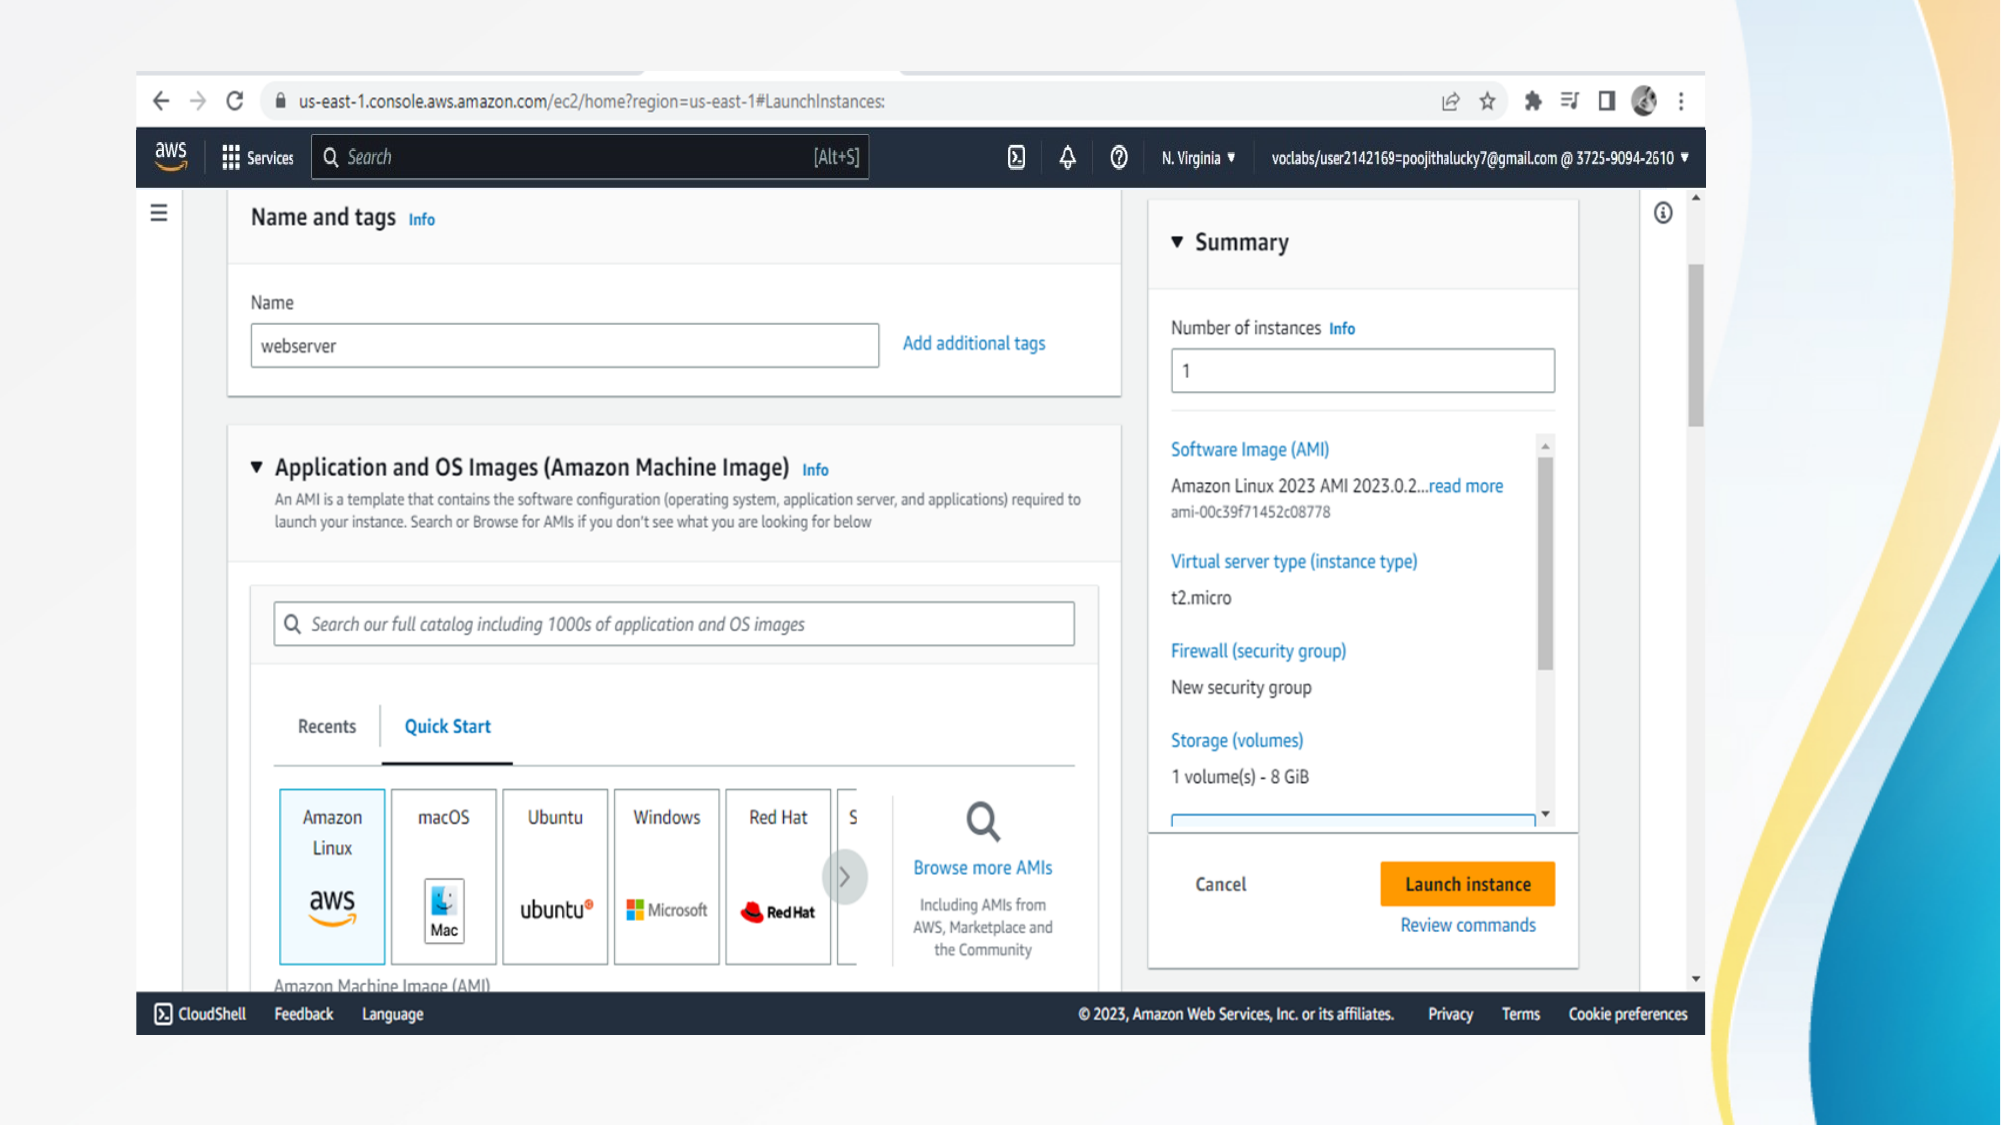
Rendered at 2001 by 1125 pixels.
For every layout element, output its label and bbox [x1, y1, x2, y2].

picture [0, 0, 2001, 1125]
list [136, 190, 1706, 1077]
list [136, 71, 1706, 130]
